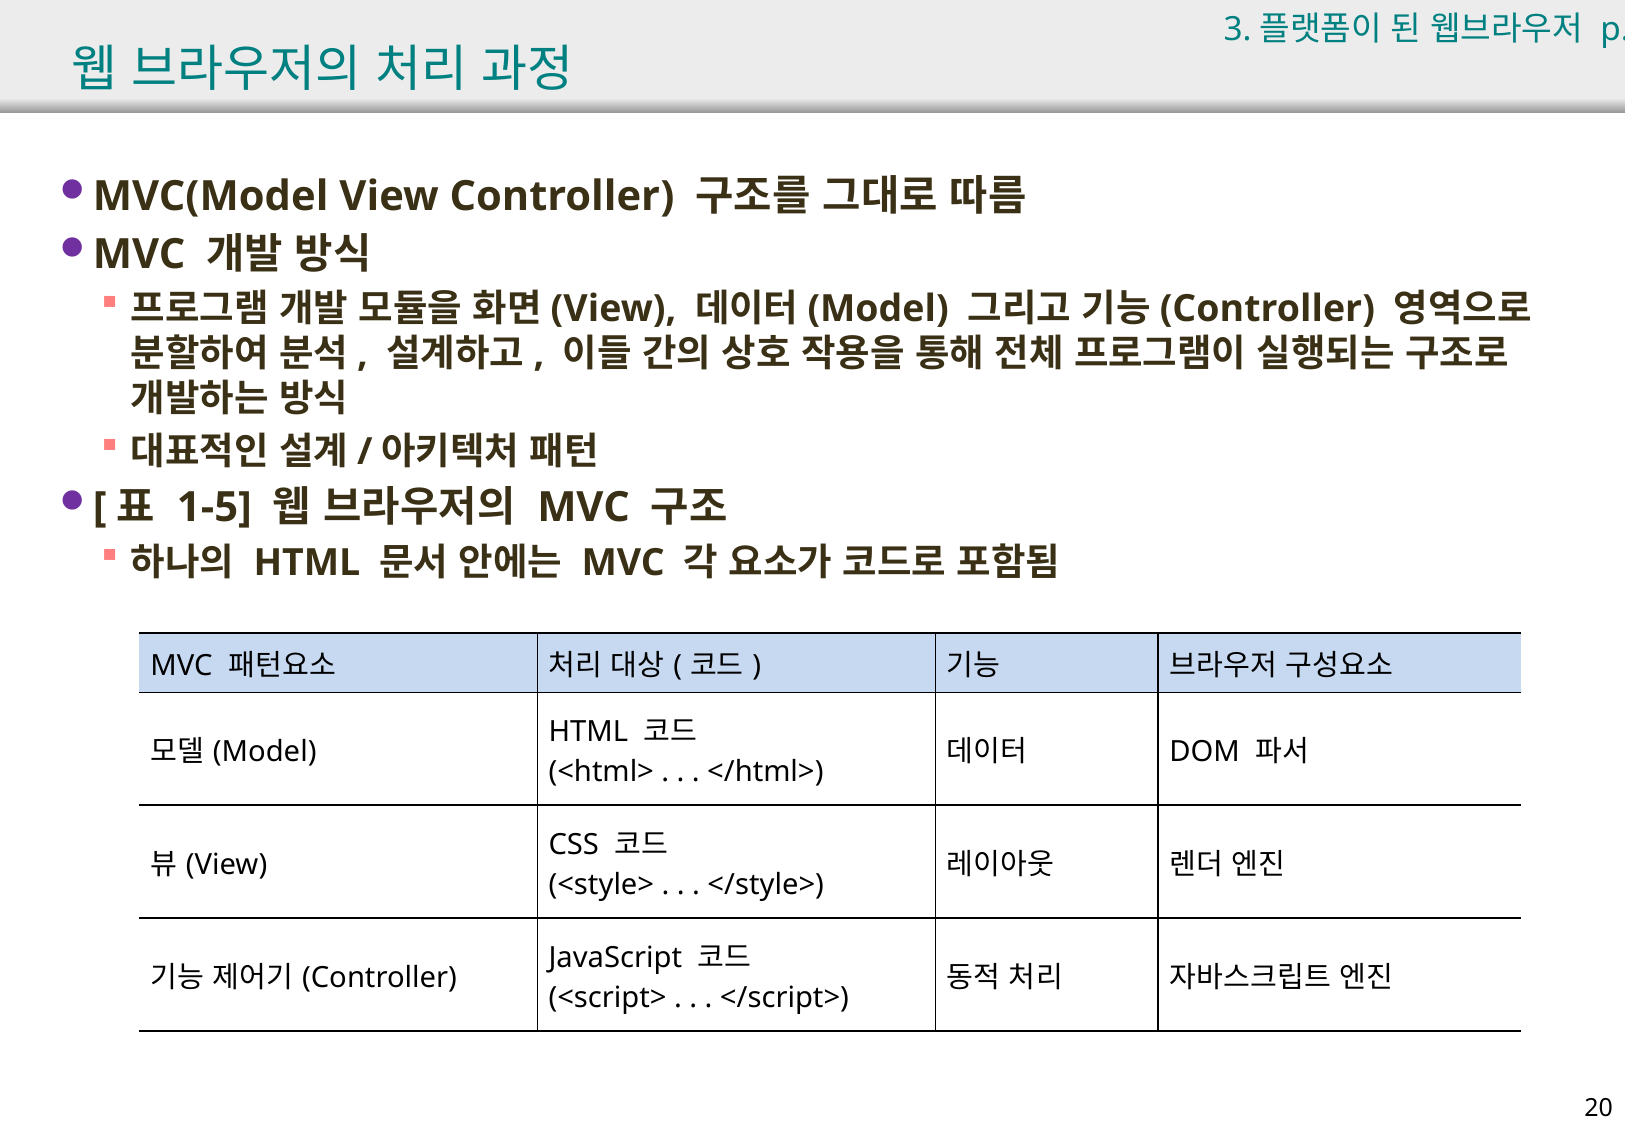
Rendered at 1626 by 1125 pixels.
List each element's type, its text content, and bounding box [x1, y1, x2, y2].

table_cell 뷰(View) [139, 806, 537, 917]
table_header 기능 [936, 634, 1157, 692]
title 웹 브라우저의 처리 과정 [56, 18, 1545, 115]
table_cell DOM 파서 [1159, 693, 1521, 804]
table_cell 자바스크립트 엔진 [1159, 919, 1521, 1030]
table_cell HTML 코드 (<html> . . . </html>) [538, 693, 935, 804]
table_cell 렌더 엔진 [1159, 806, 1521, 917]
table_header 브라우저 구성요소 [1159, 634, 1521, 692]
table_cell 모델(Model) [139, 693, 537, 804]
text_box 3.플랫폼이 된 웹브라우저 p.37 [1208, 0, 1625, 55]
table_cell 레이아웃 [936, 806, 1157, 917]
table_header MVC 패턴요소 [139, 634, 537, 692]
table_cell 기능 제어기(Controller) [139, 919, 537, 1030]
table_cell JavaScript 코드 (<script> . . . </script>) [538, 919, 935, 1030]
table_cell 데이터 [936, 693, 1157, 804]
table_header 처리 대상(코드) [538, 634, 935, 692]
list MVC(Model View Controller) 구조를 그대로 따름 MVC 개발 방식 프로그램 개발 모듈을 화면(View), 데이터(Model) 그리고 기능(Controller) 영역으로 분할하여 분석, 설계하고, 이들 간의 상호 작용을 통해 전체 프로그램이 실행되는 구조로 개발하는 방식 대표적인 설계/아키텍처 패턴 [표 1-5] 웹 브라우저의 MVC 구조 하나의 HTML 문서 안에는 MVC 각 요소가 코드로 포함됨 [44, 160, 1593, 1095]
table_cell 동적 처리 [936, 919, 1157, 1030]
table_cell CSS 코드 (<style> . . . </style>) [538, 806, 935, 917]
